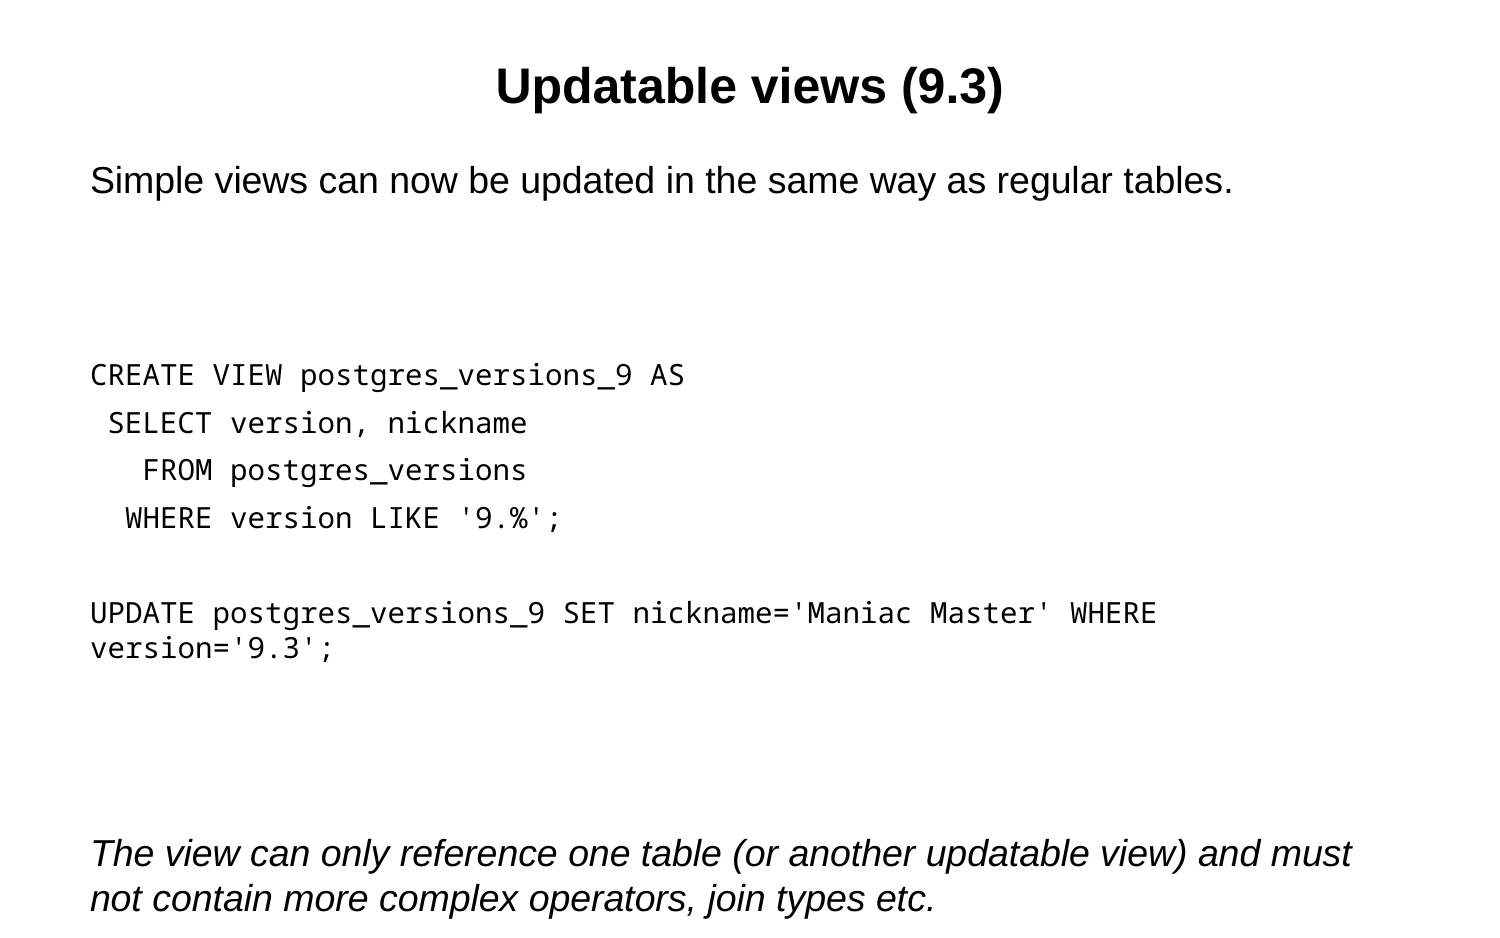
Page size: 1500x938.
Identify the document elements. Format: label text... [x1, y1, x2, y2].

title Updatable views (9.3) [75, 37, 1425, 129]
list Simple views can now be updated in the same way as regular tables. CREATE VIEW postgres_versions_9 AS SELECT version, nickname FROM postgres_versions WHERE version LIKE '9.%'; UPDATE postgres_versions_9 SET nickname='Maniac Master' WHERE version='9.3'; The view can only reference one table (or another updatable view) and must not contain more complex operators, join types etc. [75, 141, 1425, 898]
